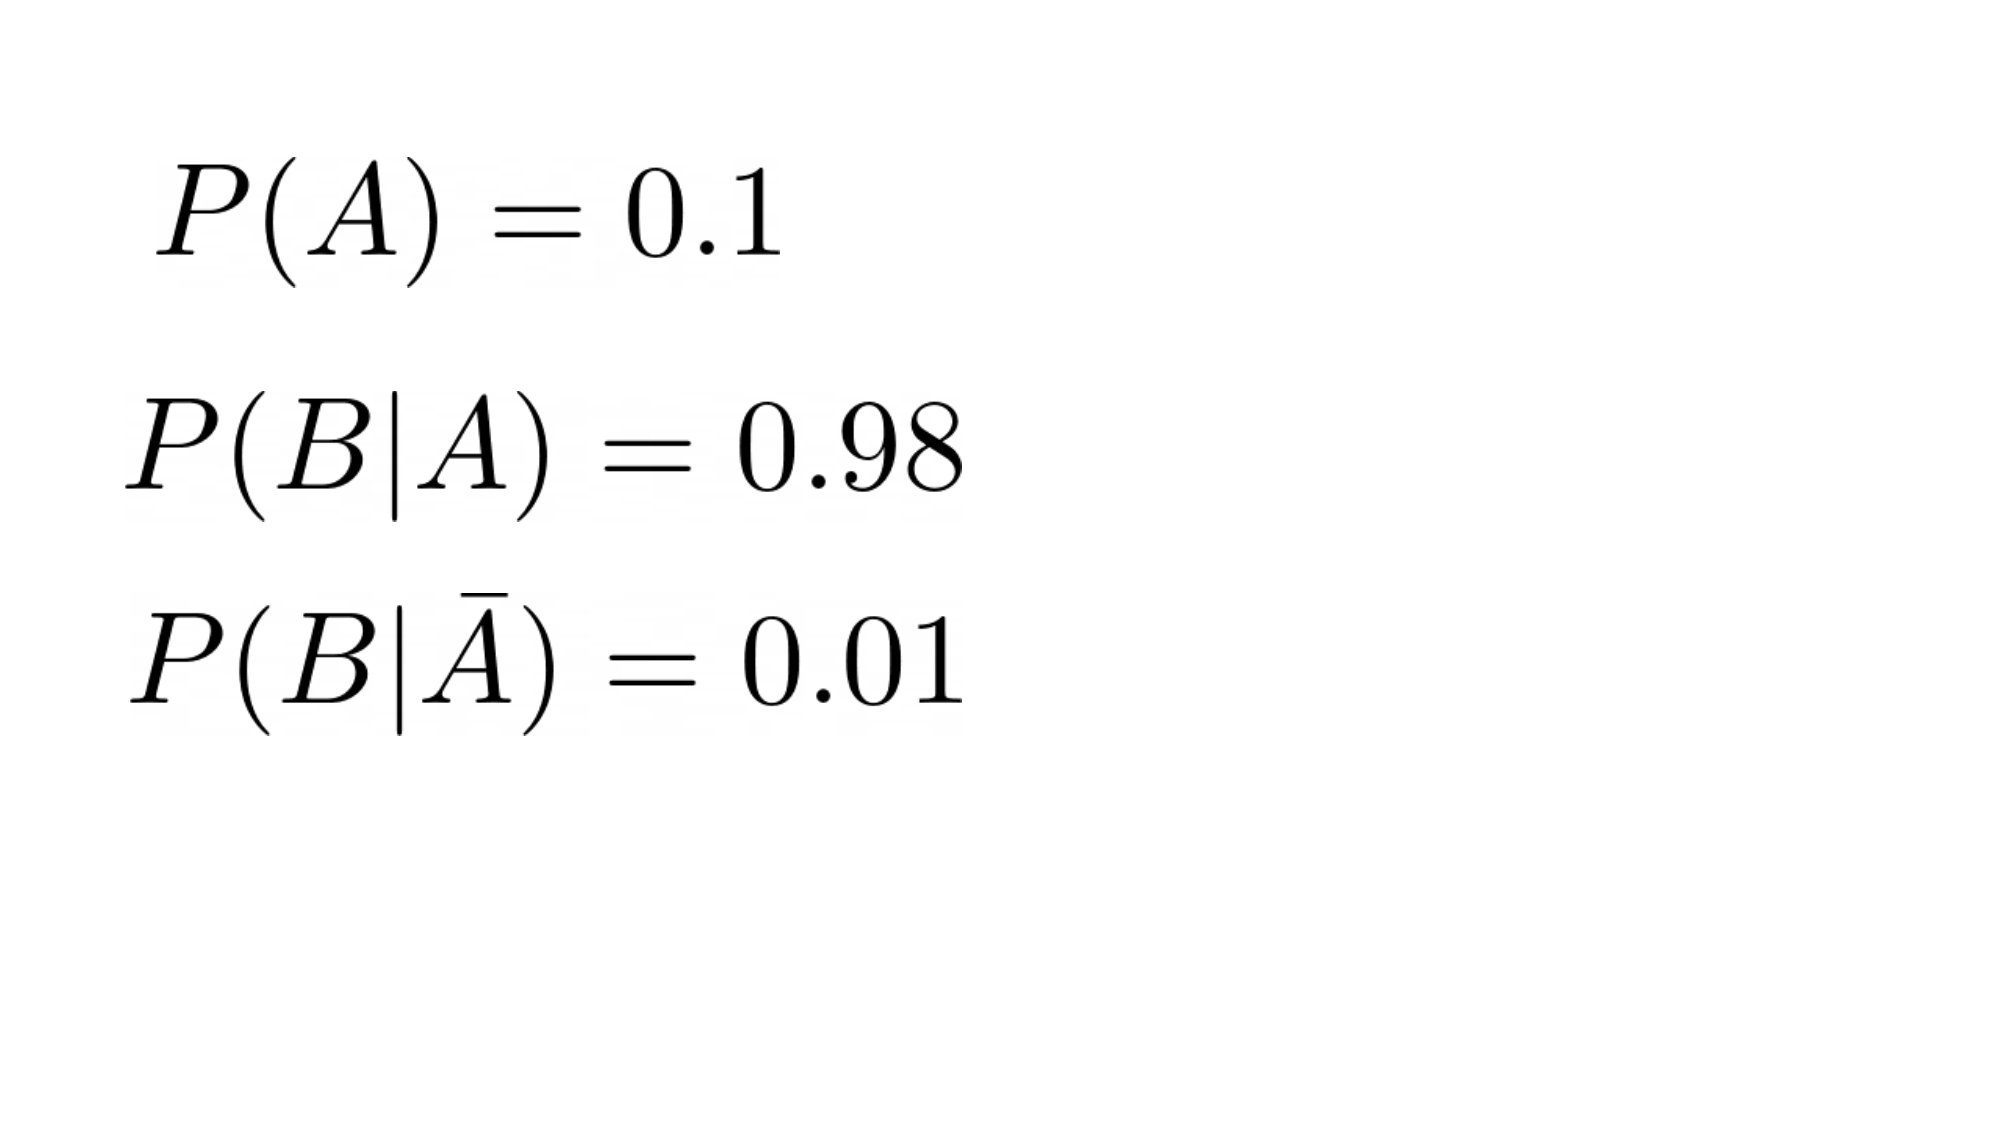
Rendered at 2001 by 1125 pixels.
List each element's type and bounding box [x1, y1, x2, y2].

picture [125, 391, 962, 522]
picture [156, 157, 780, 288]
picture [130, 593, 962, 736]
